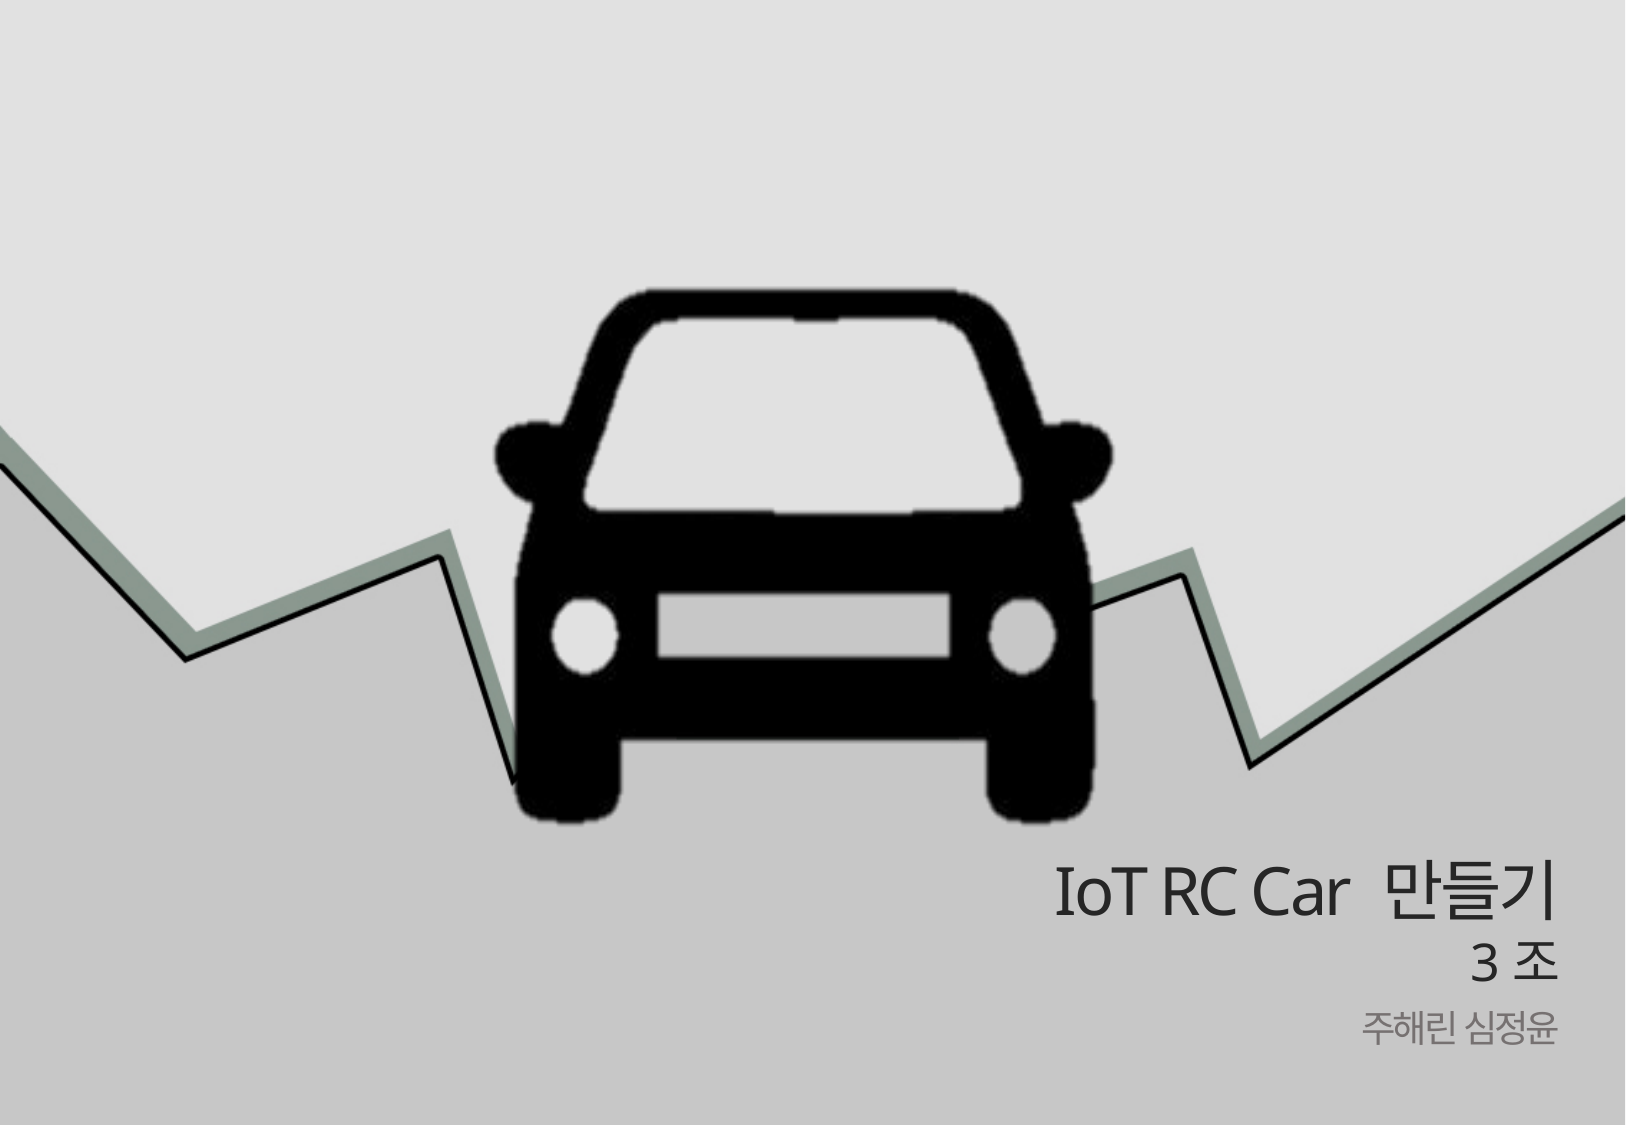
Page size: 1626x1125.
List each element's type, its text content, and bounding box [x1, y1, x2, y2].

text_box 주해린 심정윤 [1249, 998, 1576, 1058]
text_box IoT RC Car 만들기 3조 [1249, 841, 1576, 998]
picture [0, 0, 1626, 1125]
